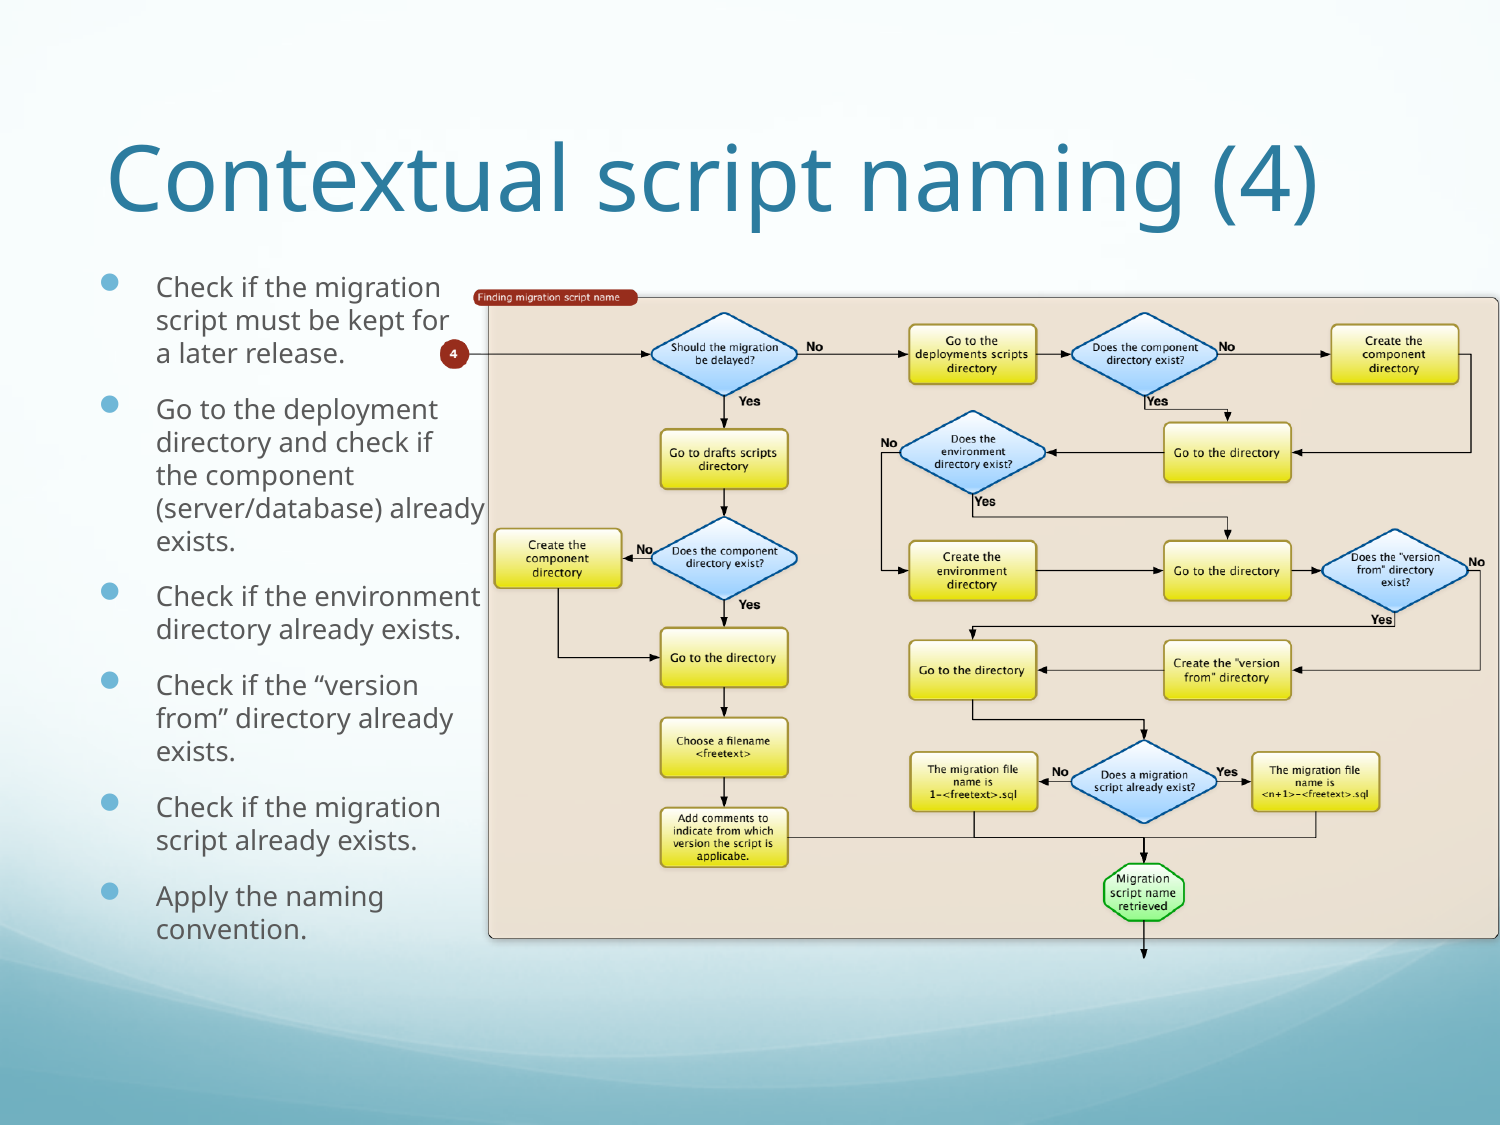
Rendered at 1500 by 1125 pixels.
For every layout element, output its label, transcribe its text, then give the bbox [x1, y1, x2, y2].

list Check if the migration script must be kept for a later release. Go to the deployment directory and check if the component (server/database) already exists. Check if the environment directory already exists. Check if the “version from” directory already exists. Check if the migration script already exists. Apply the naming convention. [83, 262, 508, 975]
picture [436, 285, 1500, 960]
title Contextual script naming (4) [90, 17, 1410, 237]
